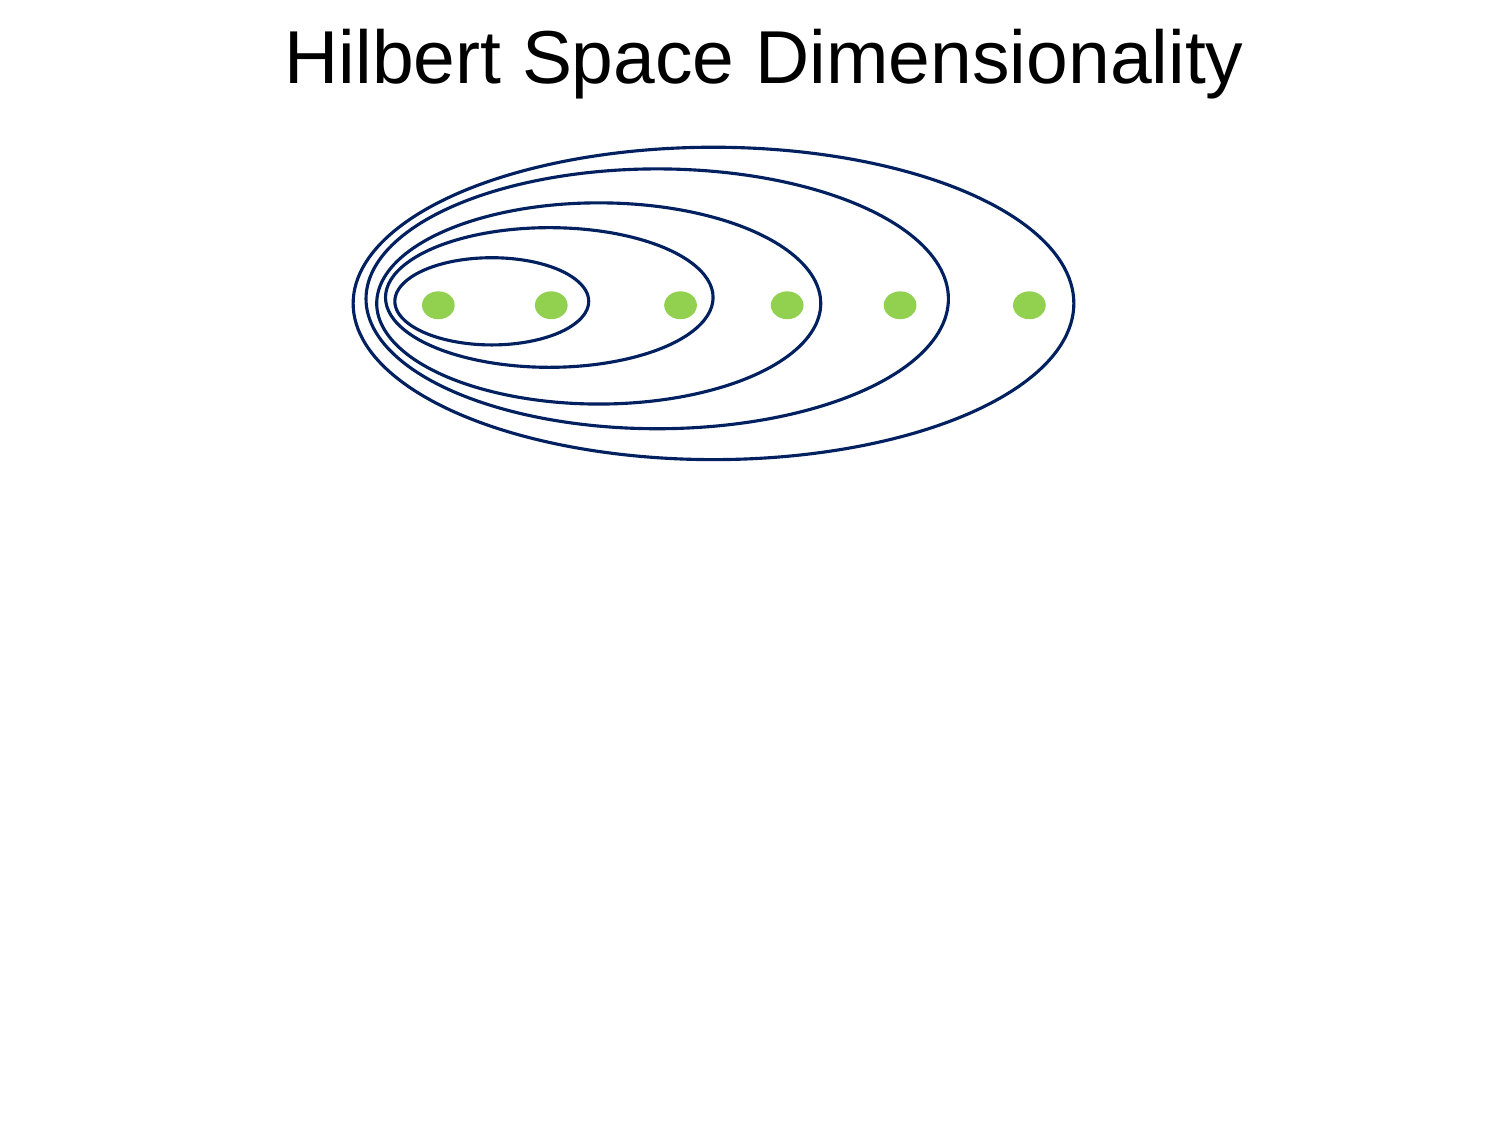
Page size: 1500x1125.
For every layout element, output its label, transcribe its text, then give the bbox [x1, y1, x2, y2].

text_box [352, 147, 1075, 460]
text_box Hilbert Space Dimensionality [269, 1, 1259, 107]
